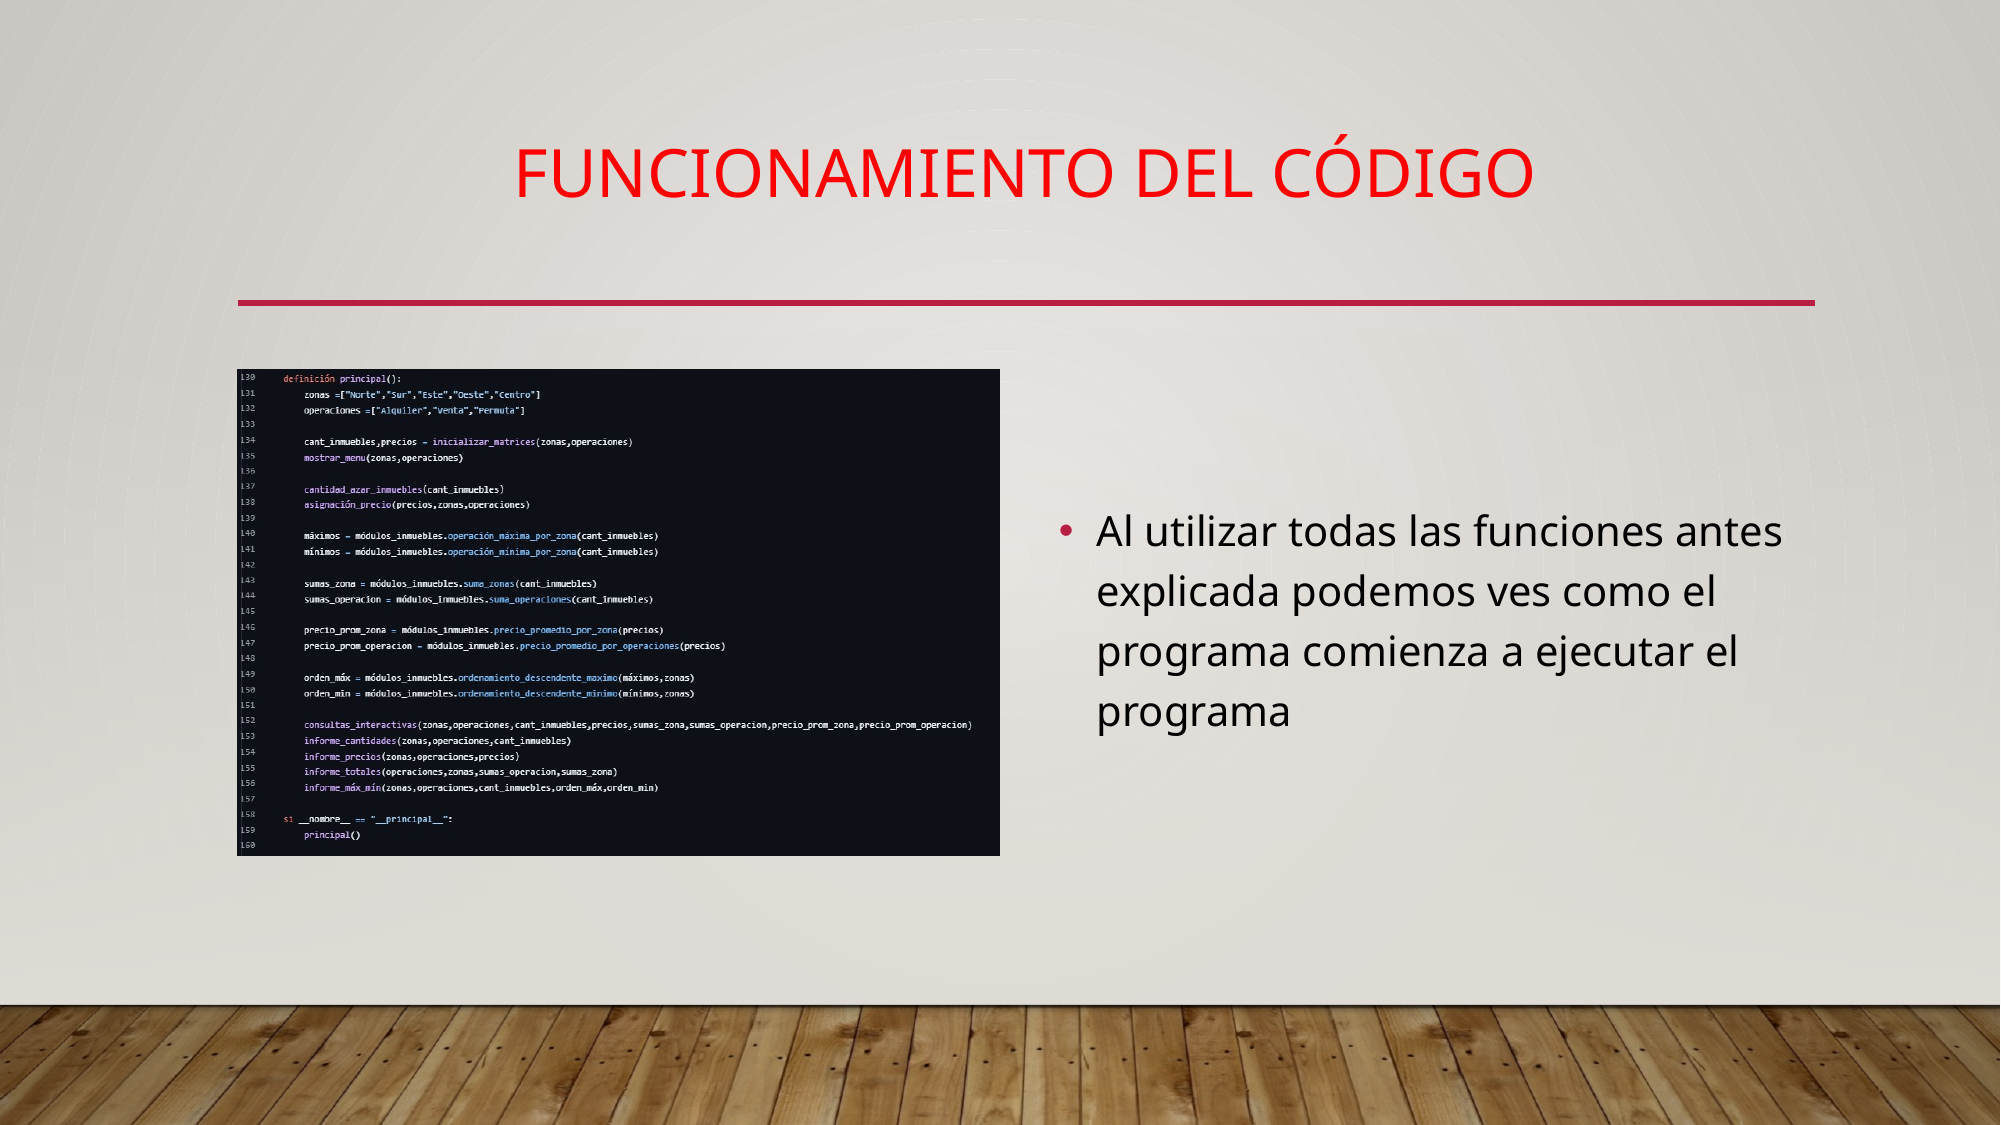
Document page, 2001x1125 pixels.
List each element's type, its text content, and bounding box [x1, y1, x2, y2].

picture [0, 1005, 2000, 1125]
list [237, 369, 1000, 856]
title Funcionamiento del código [237, 132, 1814, 306]
list Al utilizar todas las funciones antes explicada podemos ves como el programa comienza a ejecutar el programa [1043, 487, 1824, 735]
